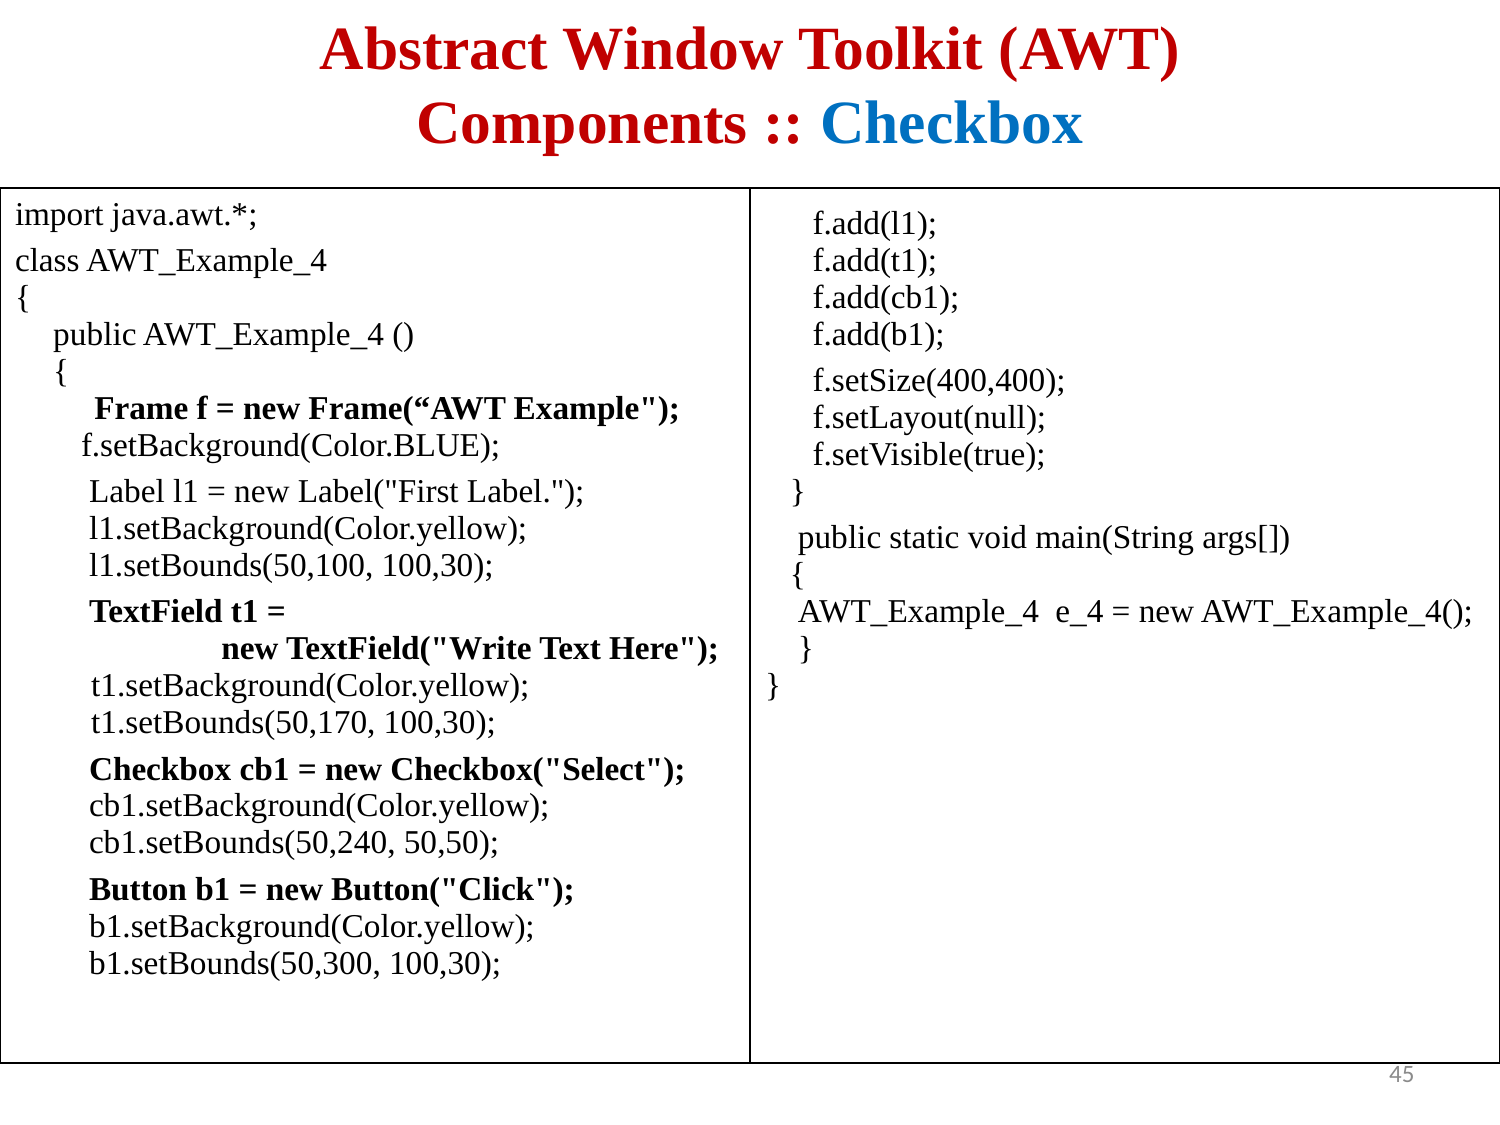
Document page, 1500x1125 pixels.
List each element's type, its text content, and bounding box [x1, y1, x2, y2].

table_header f.add(l1); f.add(t1); f.add(cb1); f.add(b1); f.setSize(400,400); f.setLayout(null); f.setVisible(true); } public static void main(String args[]) { AWT_Example_4 e_4 = new AWT_Example_4(); } } [751, 189, 1499, 1062]
table_header import java.awt.*; class AWT_Example_4 { public AWT_Example_4 () { Frame f = new Frame(“AWT Example"); f.setBackground(Color.BLUE); Label l1 = new Label("First Label."); l1.setBackground(Color.yellow); l1.setBounds(50,100, 100,30); TextField t1 = new TextField("Write Text Here"); t1.setBackground(Color.yellow); t1.setBounds(50,170, 100,30); Checkbox cb1 = new Checkbox("Select"); cb1.setBackground(Color.yellow); cb1.setBounds(50,240, 50,50); Button b1 = new Button("Click"); b1.setBackground(Color.yellow); b1.setBounds(50,300, 100,30); [1, 189, 749, 1062]
title Abstract Window Toolkit (AWT) Components :: Checkbox [0, 0, 1500, 164]
slide_number 45 [1079, 1064, 1430, 1103]
